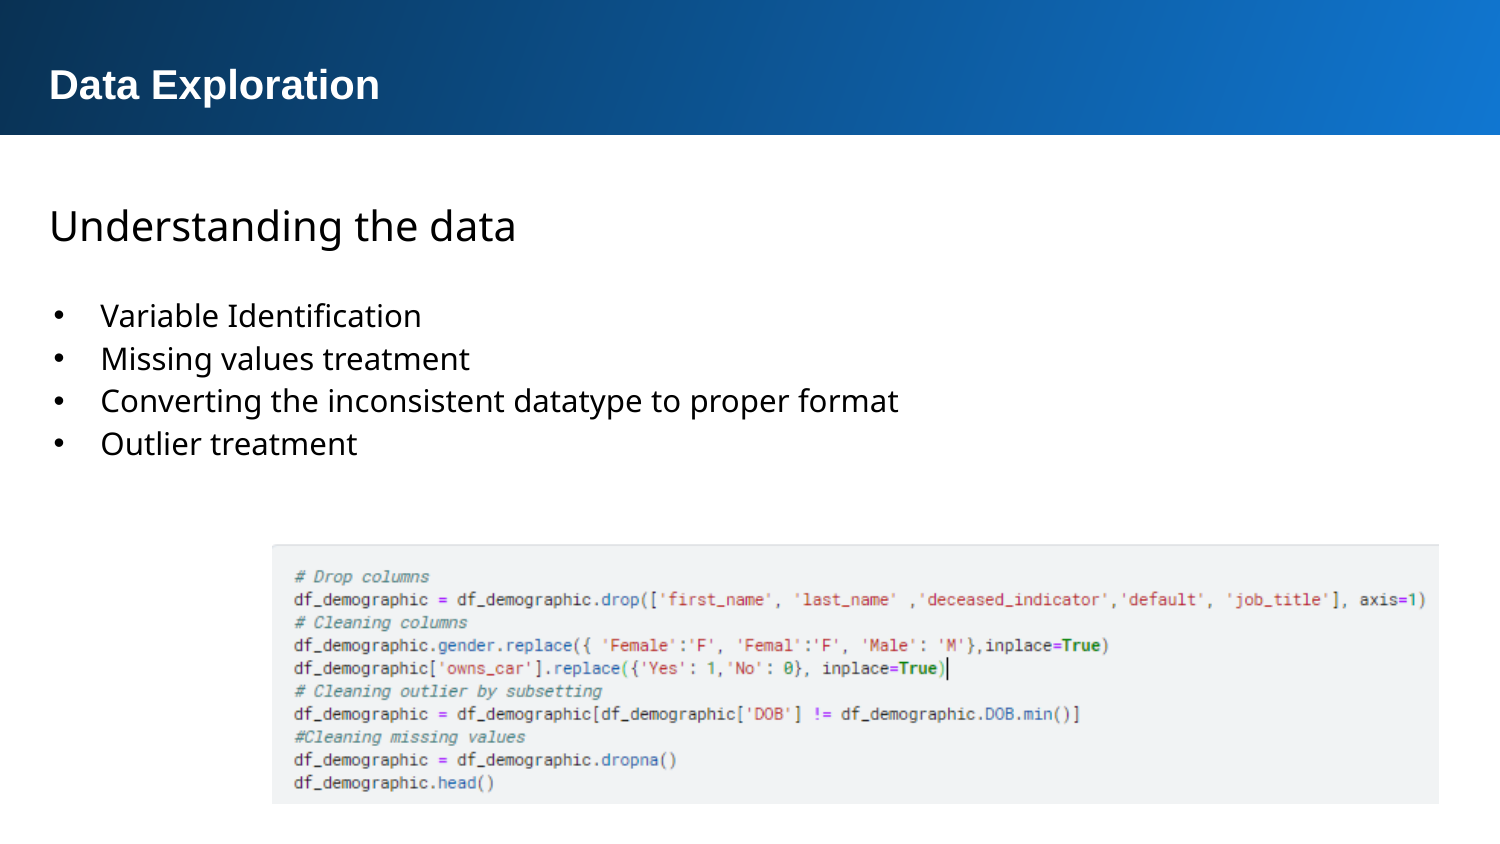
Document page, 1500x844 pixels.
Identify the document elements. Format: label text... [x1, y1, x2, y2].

text_box Variable Identification Missing values treatment Converting the inconsistent datatype to proper format Outlier treatment [38, 276, 1030, 520]
picture [271, 543, 1439, 805]
text_box [0, 0, 1500, 135]
text_box Data Exploration [33, 43, 1439, 124]
text_box Understanding the data [33, 177, 1439, 265]
